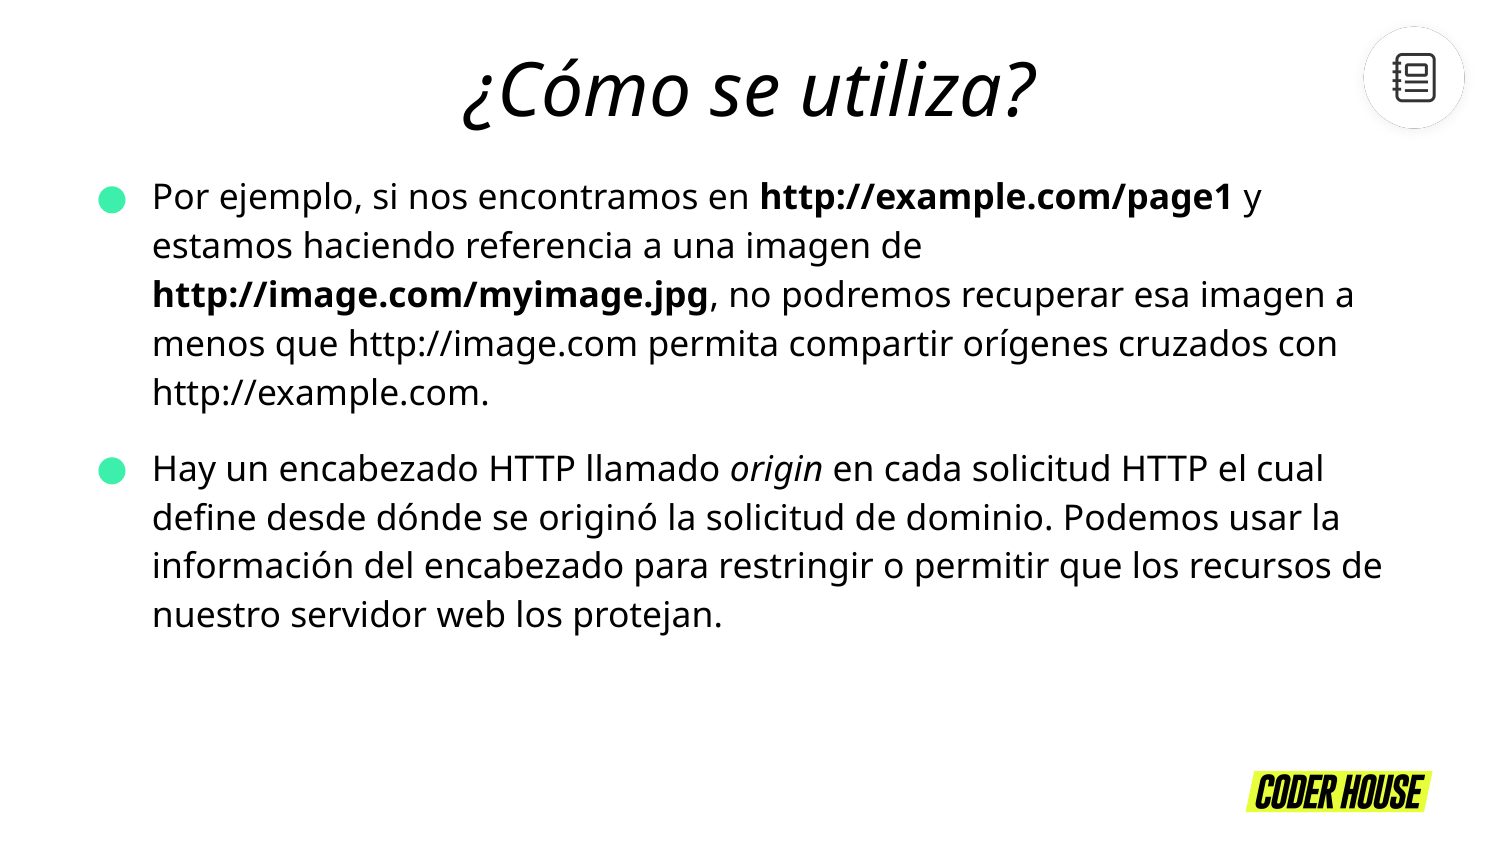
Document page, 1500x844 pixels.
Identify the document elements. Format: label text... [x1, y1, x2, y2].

picture [1351, 14, 1477, 141]
text_box Por ejemplo, si nos encontramos en http://example.com/page1 y estamos haciendo referencia a una imagen de http://image.com/myimage.jpg, no podremos recuperar esa imagen a menos que http://image.com permita compartir orígenes cruzados con http://example.com. Hay un encabezado HTTP llamado origin en cada solicitud HTTP el cual define desde dónde se originó la solicitud de dominio. Podemos usar la información del encabezado para restringir o permitir que los recursos de nuestro servidor web los protejan. [61, 152, 1423, 728]
text_box ¿Cómo se utiliza? [193, 26, 1307, 152]
picture [1241, 764, 1437, 819]
